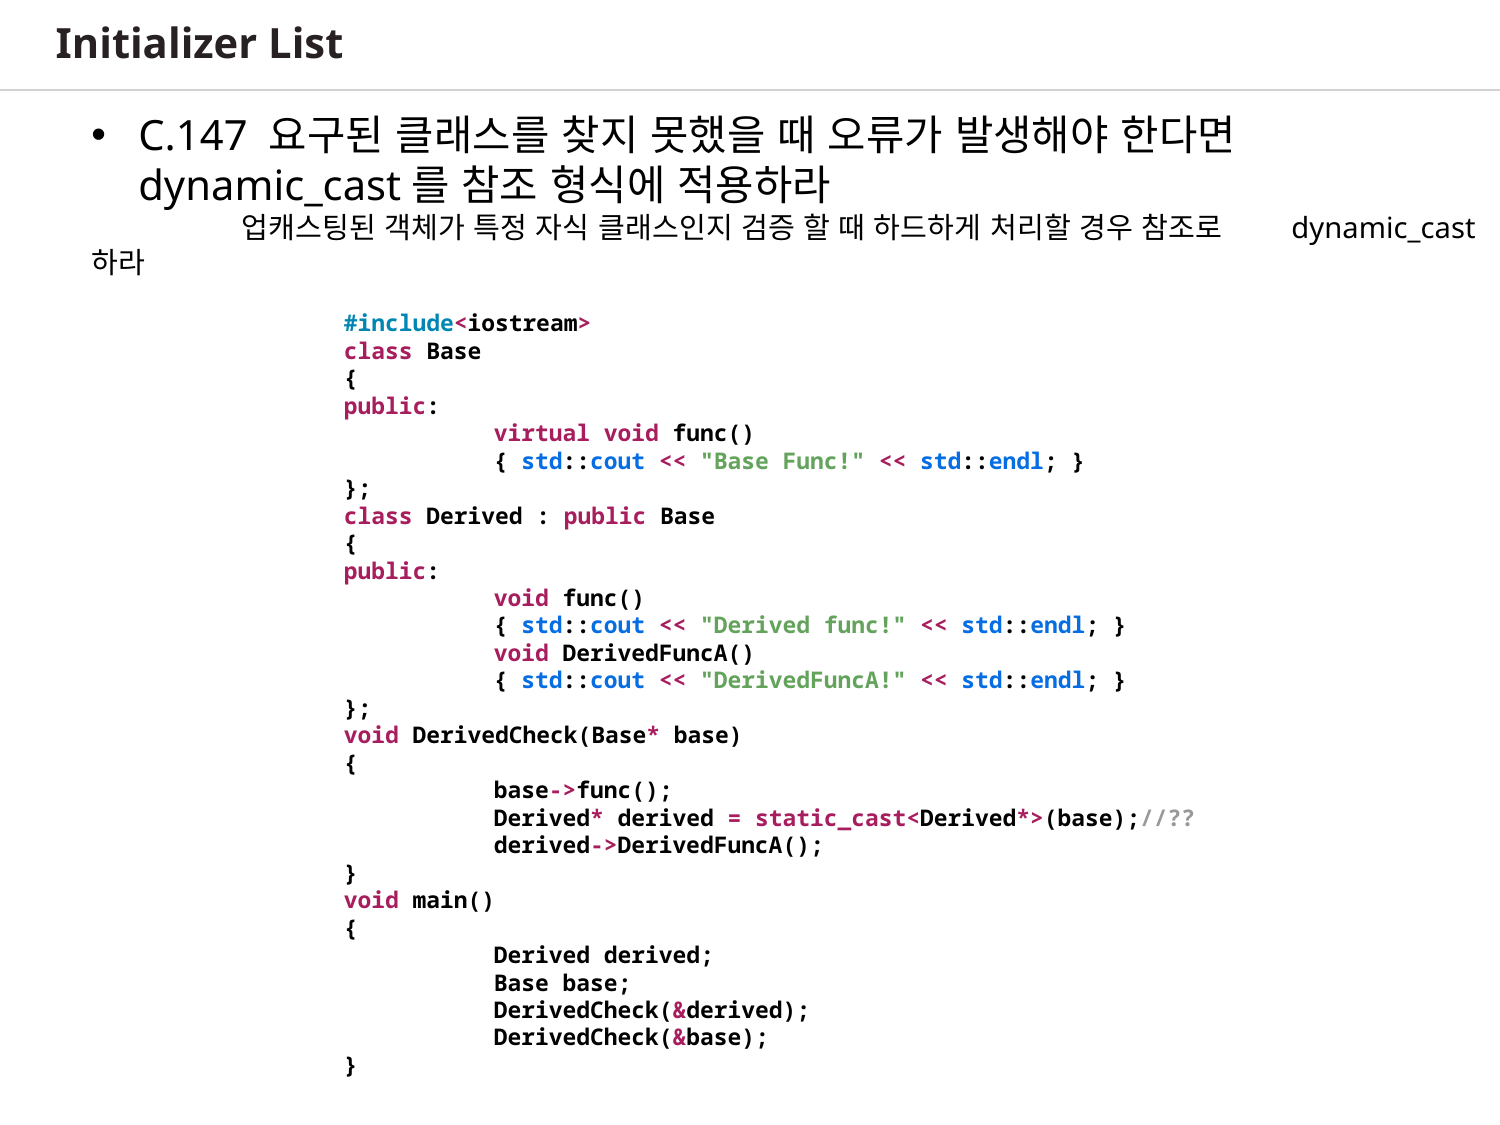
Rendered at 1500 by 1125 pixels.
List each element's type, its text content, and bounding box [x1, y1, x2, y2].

text_box C.147 요구된 클래스를 찾지 못했을 때 오류가 발생해야 한다면 dynamic_cast를 참조 형식에 적용하라 업캐스팅된 객체가 특정 자식 클래스인지 검증 할 때 하드하게 처리할 경우 참조로 dynamic_cast하라 [76, 102, 1495, 287]
text_box Initializer List [38, 9, 361, 74]
text_box #include<iostream> class Base { public: virtual void func() { std::cout << "Base Func!" << std::endl; } }; class Derived : public Base { public: void func() { std::cout << "Derived func!" << std::endl; } void DerivedFuncA() { std::cout << "DerivedFuncA!" << std::endl; } }; void DerivedCheck(Base* base) { base->func(); Derived* derived = static_cast<Derived*>(base);//?? derived->DerivedFuncA(); } void main() { Derived derived; Base base; DerivedCheck(&derived); DerivedCheck(&base); } [343, 308, 1196, 1078]
